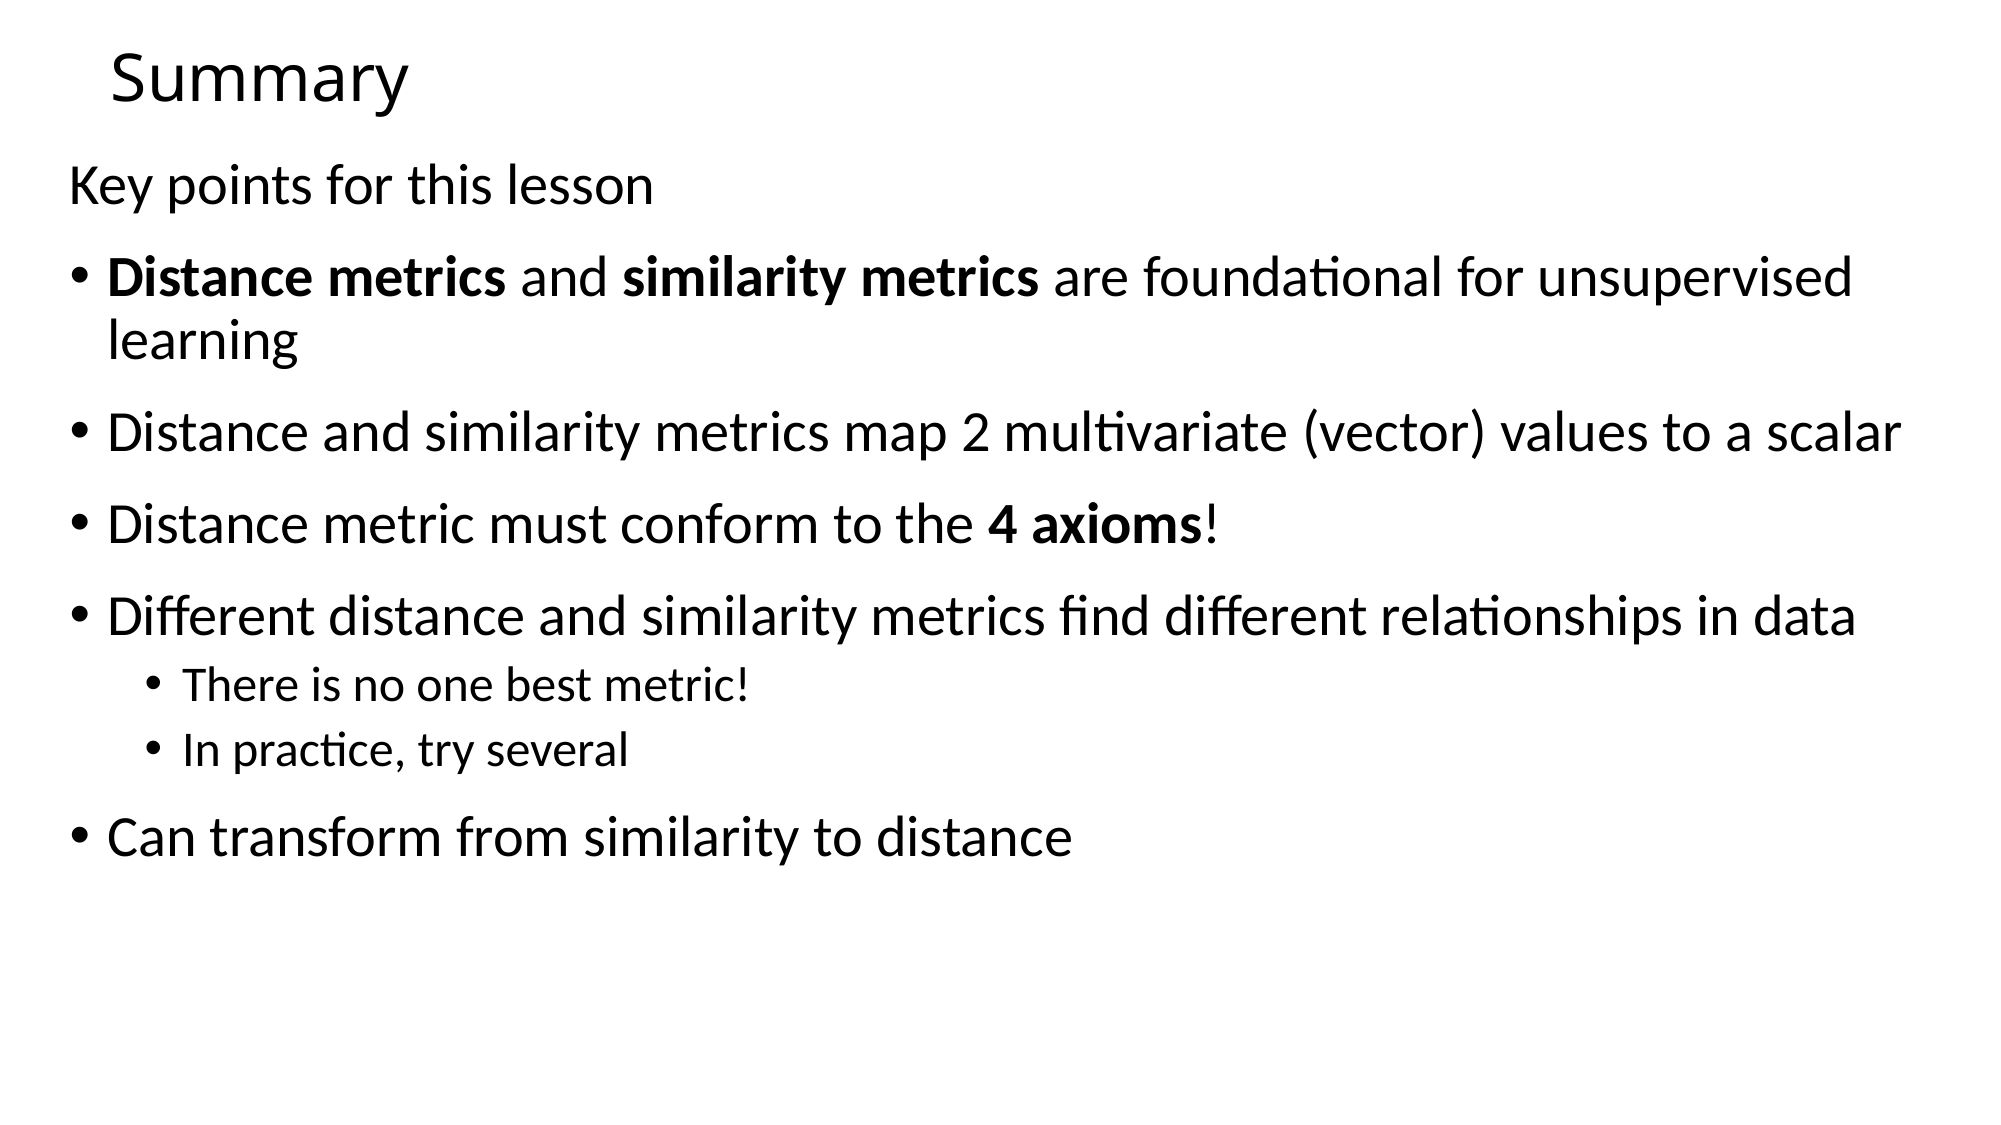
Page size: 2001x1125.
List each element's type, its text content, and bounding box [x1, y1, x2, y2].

list Key points for this lesson Distance metrics and similarity metrics are foundational for unsupervised learning Distance and similarity metrics map 2 multivariate (vector) values to a scalar Distance metric must conform to the 4 axioms! Different distance and similarity metrics find different relationships in data There is no one best metric! In practice, try several Can transform from similarity to distance [54, 146, 1946, 1015]
title Summary [95, 36, 1821, 124]
